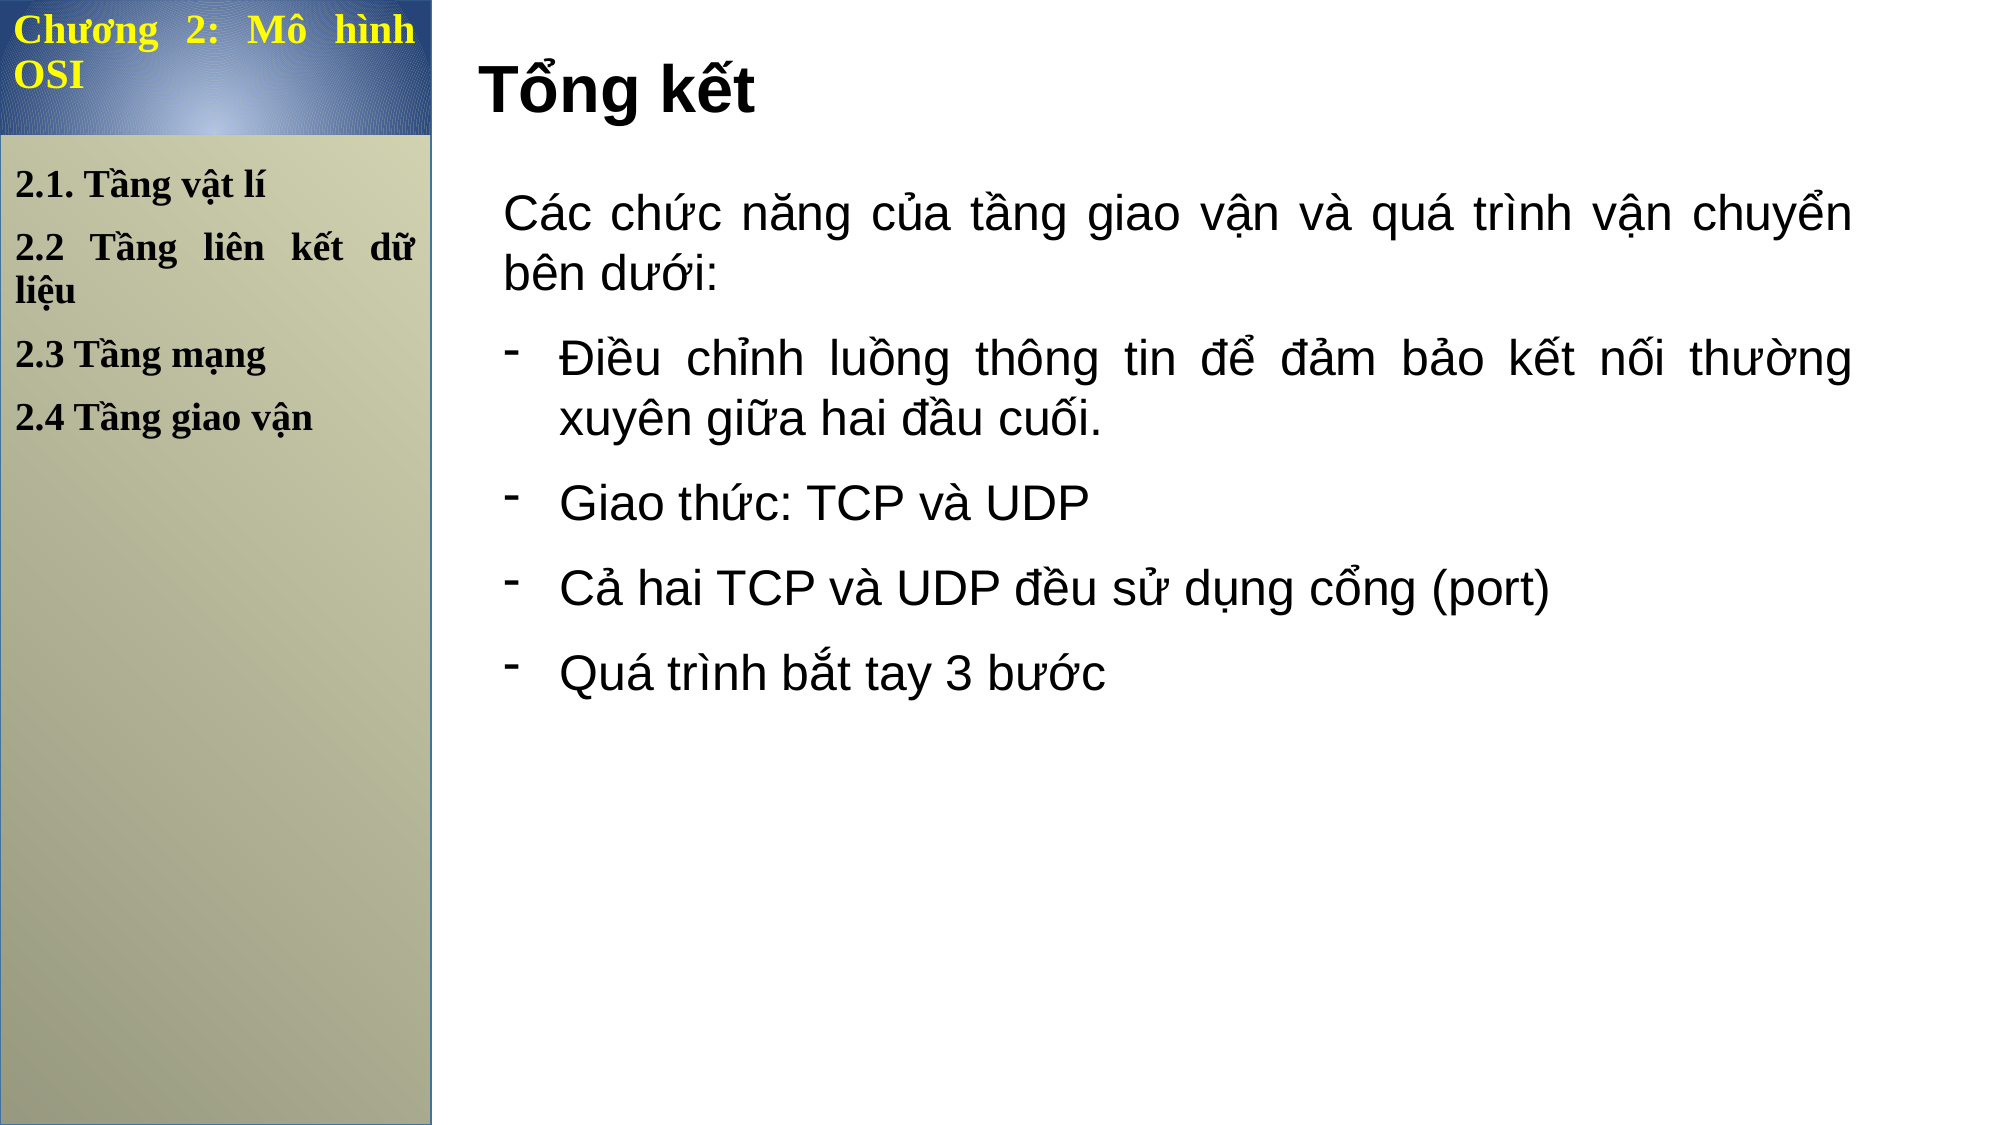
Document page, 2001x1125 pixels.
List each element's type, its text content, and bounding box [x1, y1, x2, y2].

list 2.1. Tầng vật lí 2.2 Tầng liên kết dữ liệu 2.3 Tầng mạng 2.4 Tầng giao vận [0, 155, 431, 1112]
list Chương 2: Mô hình OSI [0, 0, 431, 135]
text_box Các chức năng của tầng giao vận và quá trình vận chuyển bên dưới: Điều chỉnh luồng thông tin để đảm bảo kết nối thường xuyên giữa hai đầu cuối. Giao thức: TCP và UDP Cả hai TCP và UDP đều sử dụng cổng (port) Quá trình bắt tay 3 bước [338, 172, 1869, 708]
text_box Tổng kết [313, 38, 1664, 134]
